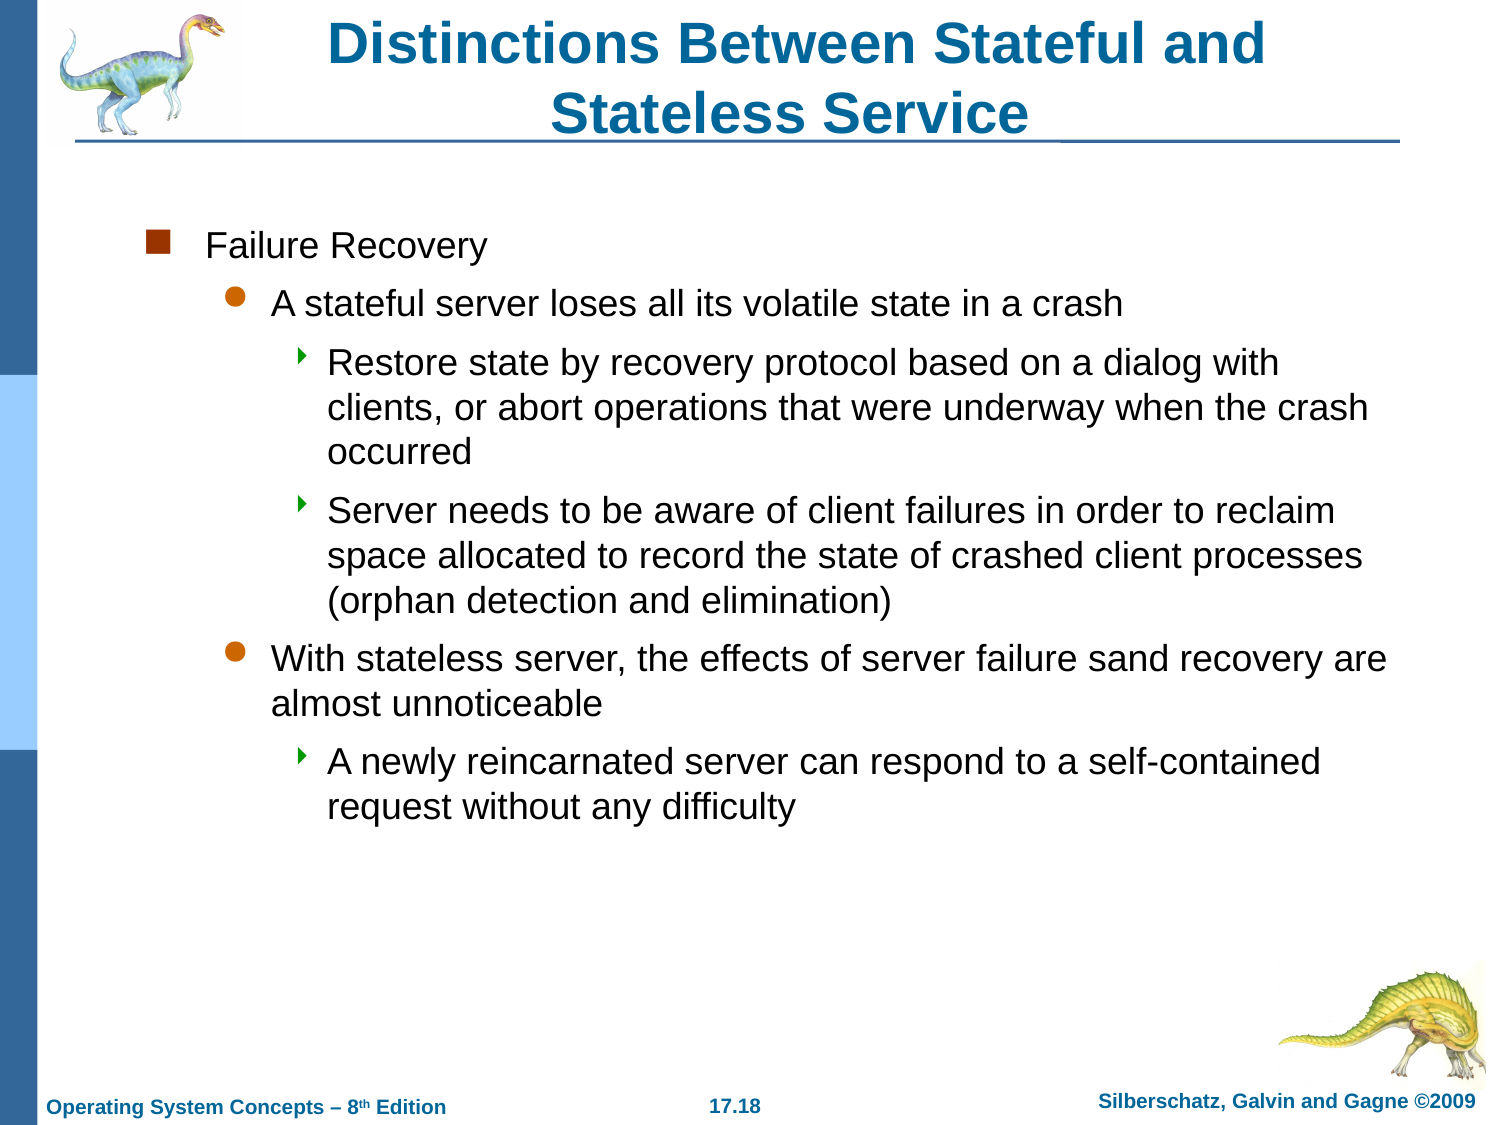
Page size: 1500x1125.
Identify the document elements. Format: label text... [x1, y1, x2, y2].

title Distinctions Between Stateful and Stateless Service [173, 81, 1423, 153]
picture [46, 0, 243, 149]
list Failure Recovery A stateful server loses all its volatile state in a crash Restore state by recovery protocol based on a dialog with clients, or abort operations that were underway when the crash occurred Server needs to be aware of client failures in order to reclaim space allocated to record the state of crashed client processes (orphan detection and elimination) With stateless server, the effects of server failure sand recovery are almost unnoticeable A newly reincarnated server can respond to a self-contained request without any difficulty [133, 213, 1422, 950]
picture [1275, 959, 1486, 1090]
